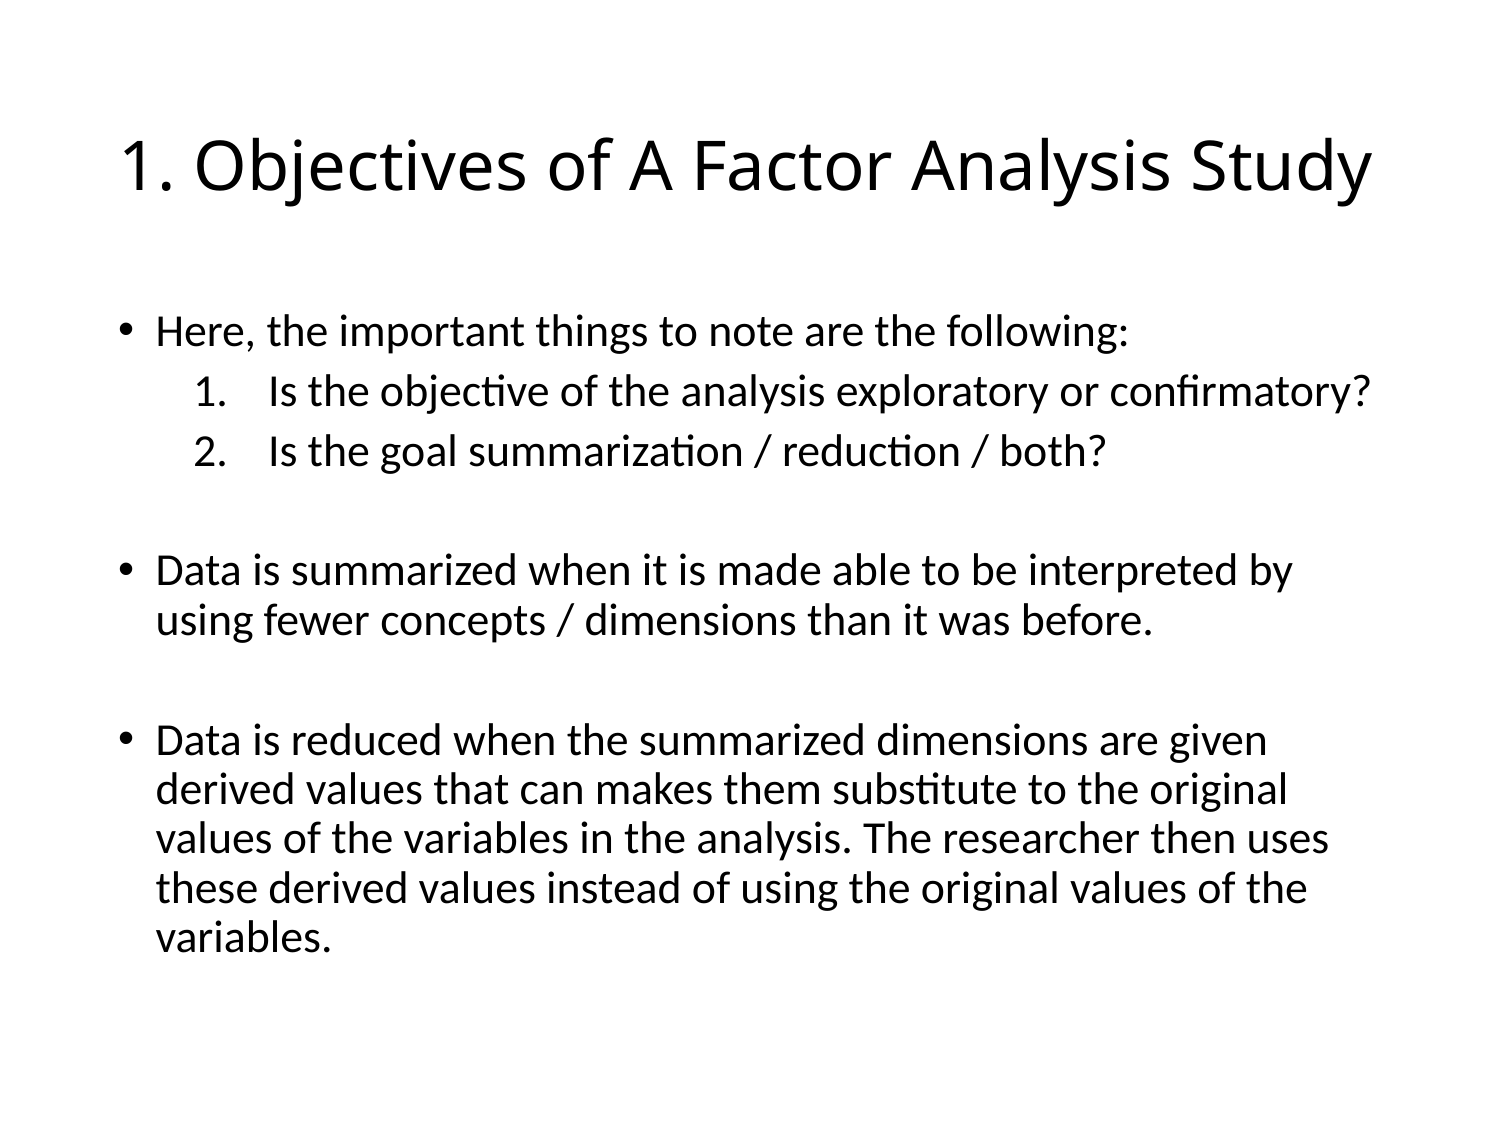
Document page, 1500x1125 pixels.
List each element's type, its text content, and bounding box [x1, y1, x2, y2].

list Here, the important things to note are the following: Is the objective of the analysis exploratory or confirmatory? Is the goal summarization / reduction / both? Data is summarized when it is made able to be interpreted by using fewer concepts / dimensions than it was before. Data is reduced when the summarized dimensions are given derived values that can makes them substitute to the original values of the variables in the analysis. The researcher then uses these derived values instead of using the original values of the variables. [103, 299, 1397, 1014]
title 1. Objectives of A Factor Analysis Study [103, 59, 1397, 278]
